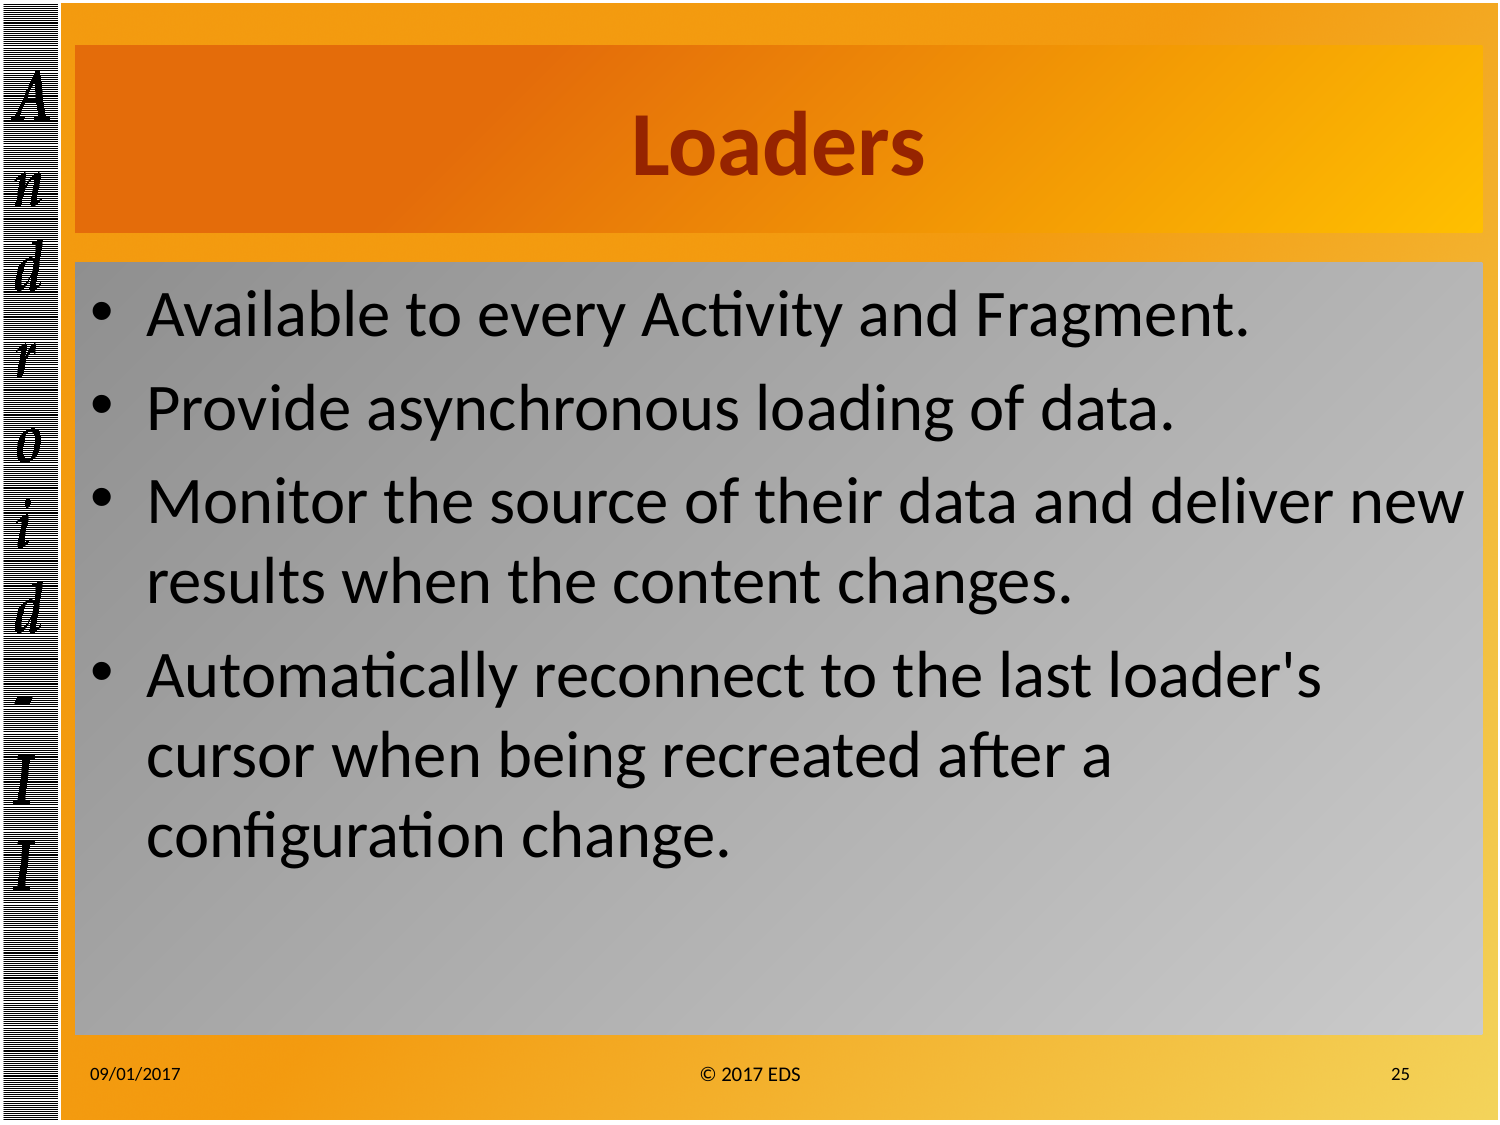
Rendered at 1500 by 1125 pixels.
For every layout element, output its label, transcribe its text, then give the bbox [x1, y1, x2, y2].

footer © 2017 EDS [512, 1042, 988, 1103]
picture [0, 0, 1500, 1125]
list Available to every Activity and Fragment. Provide asynchronous loading of data. Monitor the source of their data and deliver new results when the content changes. Automatically reconnect to the last loader's cursor when being recreated after a configuration change. [75, 262, 1483, 1035]
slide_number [75, 1042, 425, 1103]
slide_number 25 [1074, 1042, 1425, 1103]
title Loaders [75, 45, 1483, 233]
